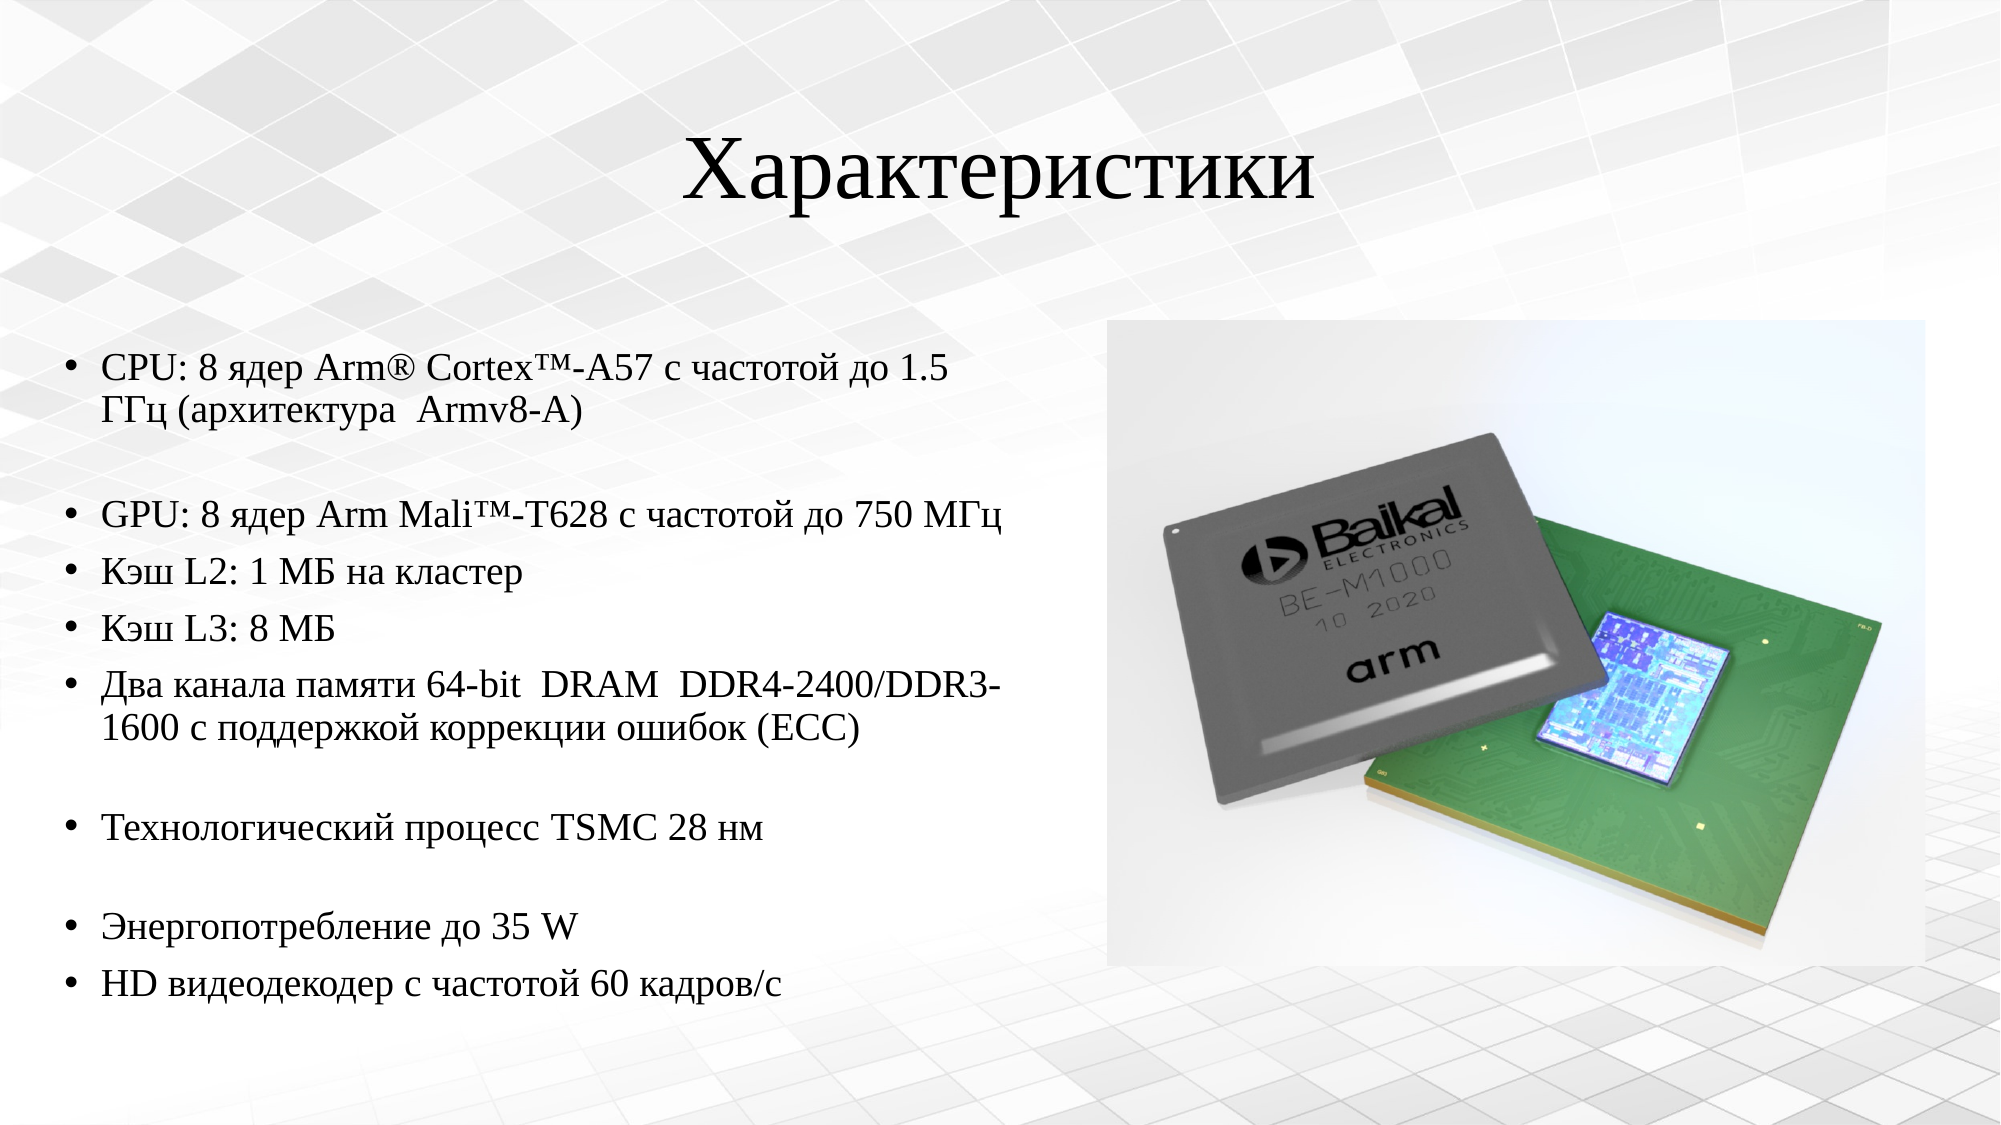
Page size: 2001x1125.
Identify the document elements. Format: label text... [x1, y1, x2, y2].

list CPU: 8 ядер Arm® Cortex™-A57 с частотой до 1.5 ГГц (архитектура Armv8-A) GPU: 8 ядер Arm Mali™-T628 с частотой до 750 МГц Кэш L2: 1 МБ на кластер Кэш L3: 8 МБ Два канала памяти 64-bit DRAM DDR4-2400/DDR3-1600 с поддержкой коррекции ошибок (ECC) Технологический процесс TSMC 28 нм Энергопотребление до 35 W HD видеодекодер с частотой 60 кадров/с [49, 338, 1024, 1042]
title Характеристики [137, 59, 1863, 278]
picture [0, 0, 2001, 1125]
